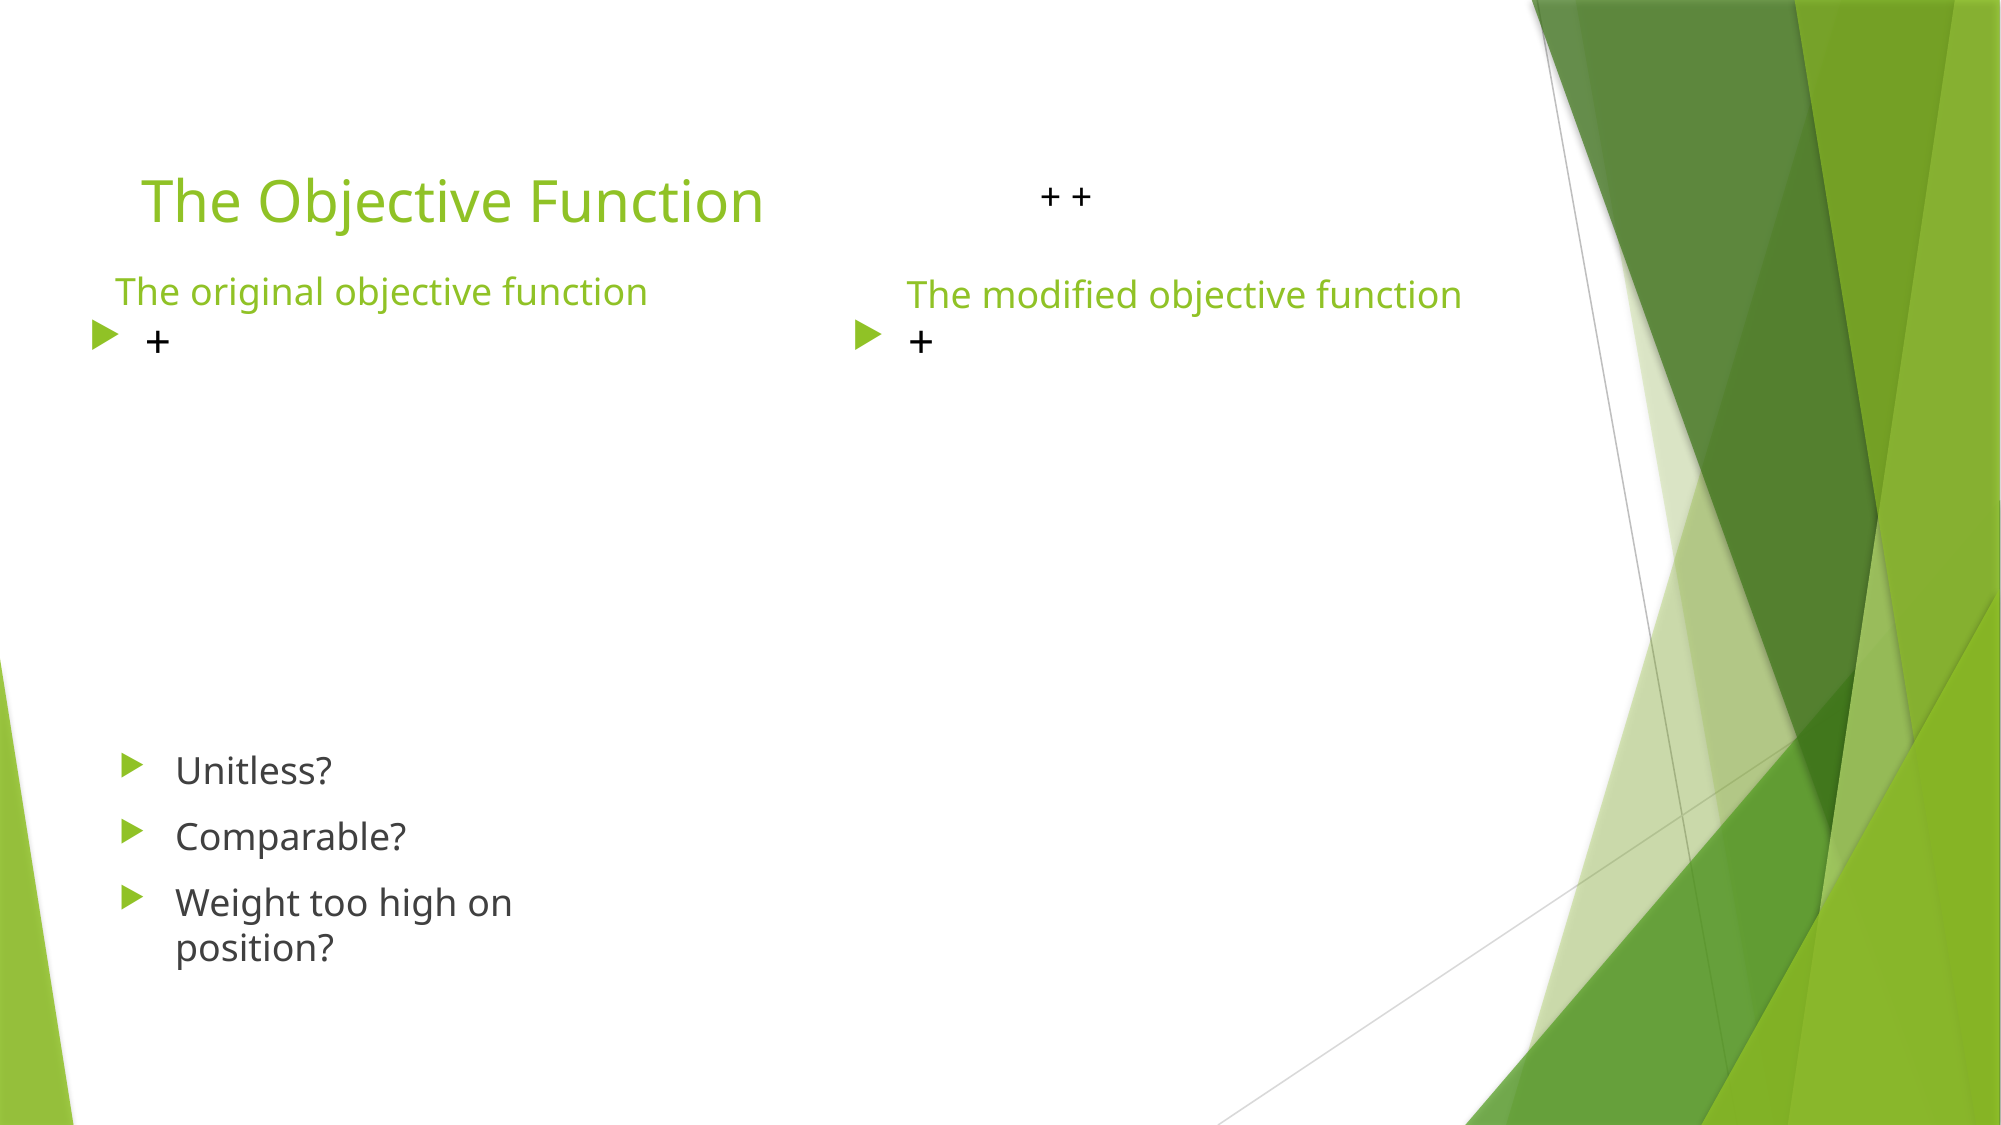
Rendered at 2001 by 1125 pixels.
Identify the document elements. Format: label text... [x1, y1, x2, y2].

text_box The modified objective function [891, 264, 1629, 337]
text_box Unitless? Comparable? Weight too high on position? [103, 739, 678, 1031]
text_box The original objective function [100, 259, 837, 333]
title The Objective Function [126, 156, 863, 230]
